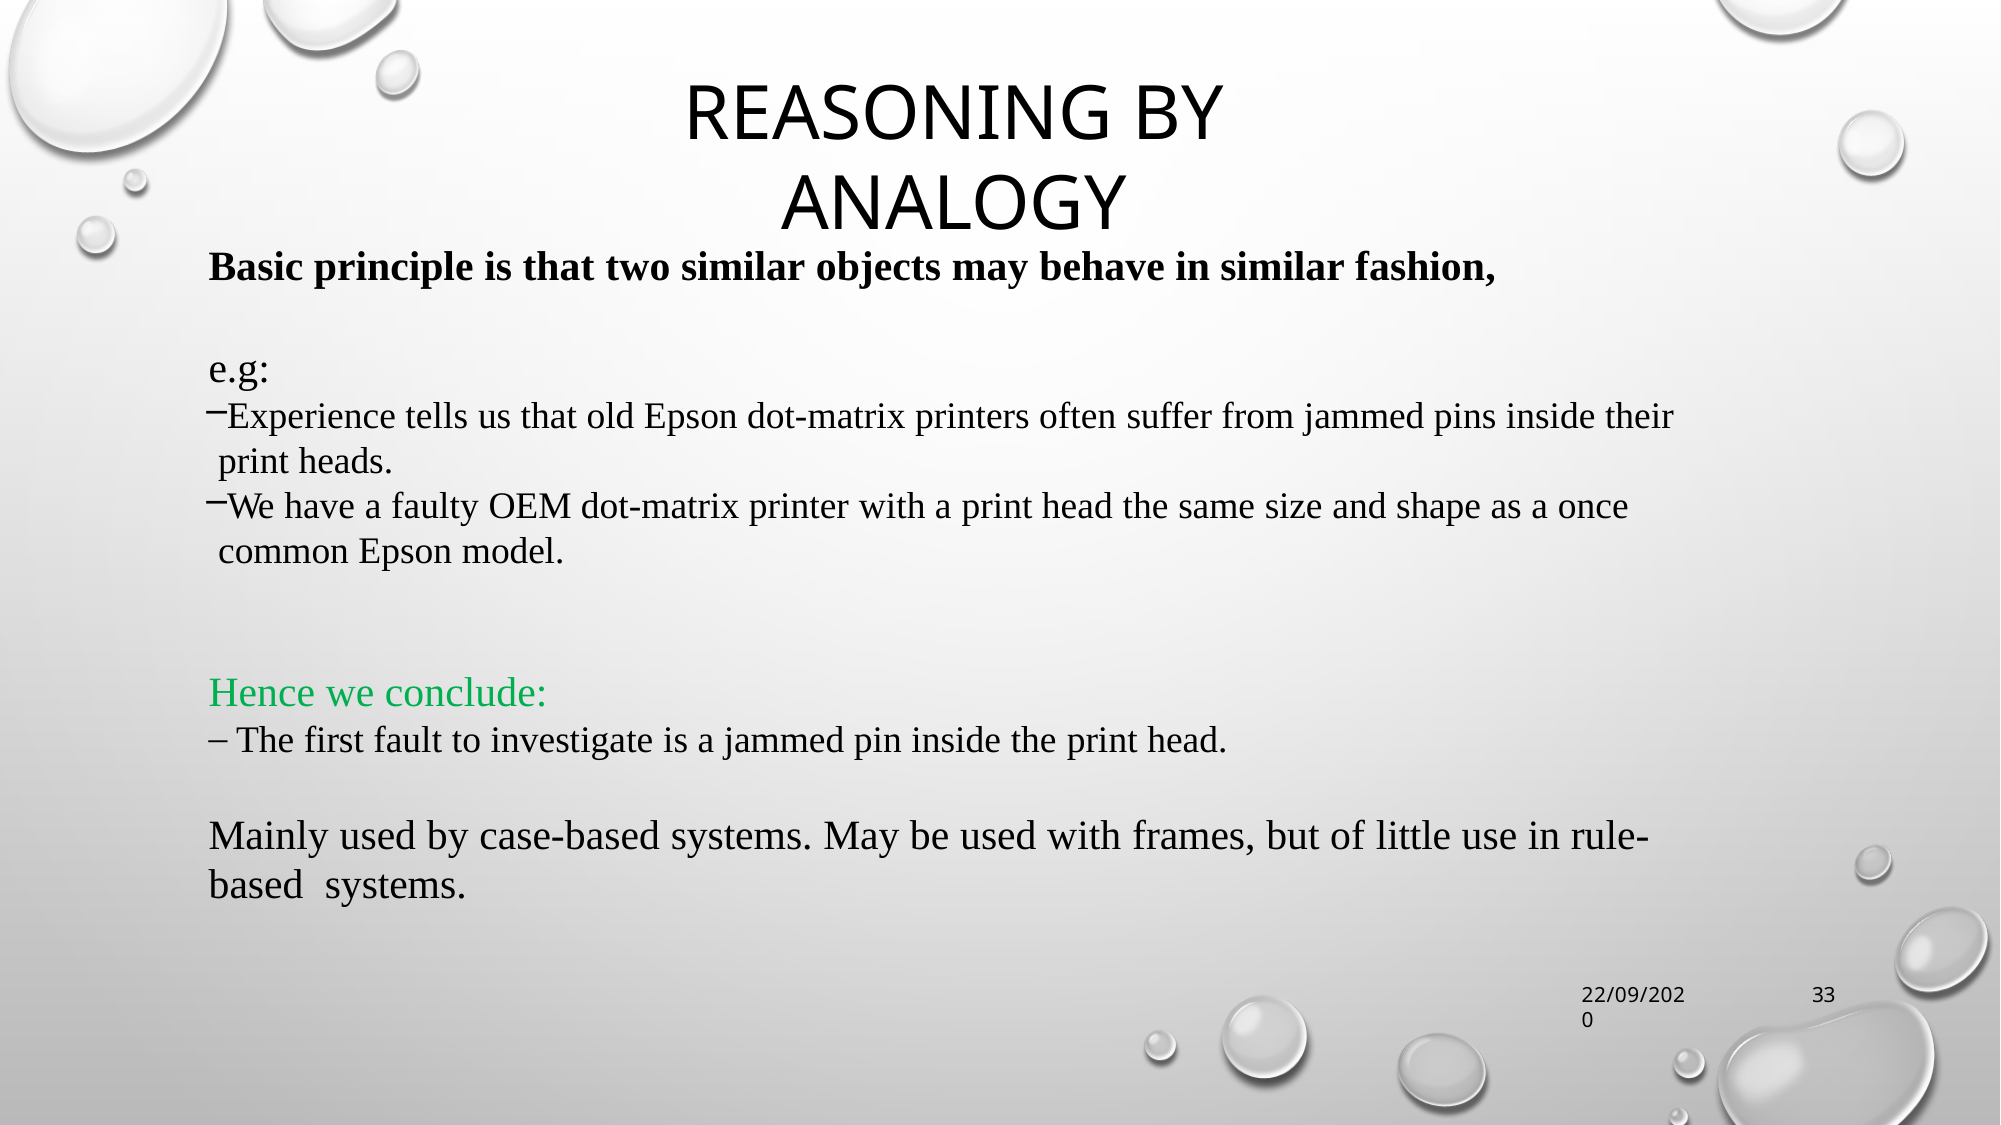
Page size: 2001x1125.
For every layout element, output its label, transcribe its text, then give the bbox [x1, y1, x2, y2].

text_box 33 [1810, 979, 1838, 1007]
title REASONING BY ANALOGY [513, 58, 1393, 236]
text_box Basic principle is that two similar objects may behave in similar fashion, e.g: Experience tells us that old Epson dot-matrix printers often suffer from jammed pins inside their print heads. We have a faulty OEM dot-matrix printer with a print head the same size and shape as a once common Epson model. Hence we conclude: The first fault to investigate is a jammed pin inside the print head. Mainly used by case-based systems. May be used with frames, but of little use in rule-based systems. [206, 236, 1742, 908]
text_box 22/09/2020 [1579, 979, 1697, 1032]
picture [0, 0, 2000, 1125]
